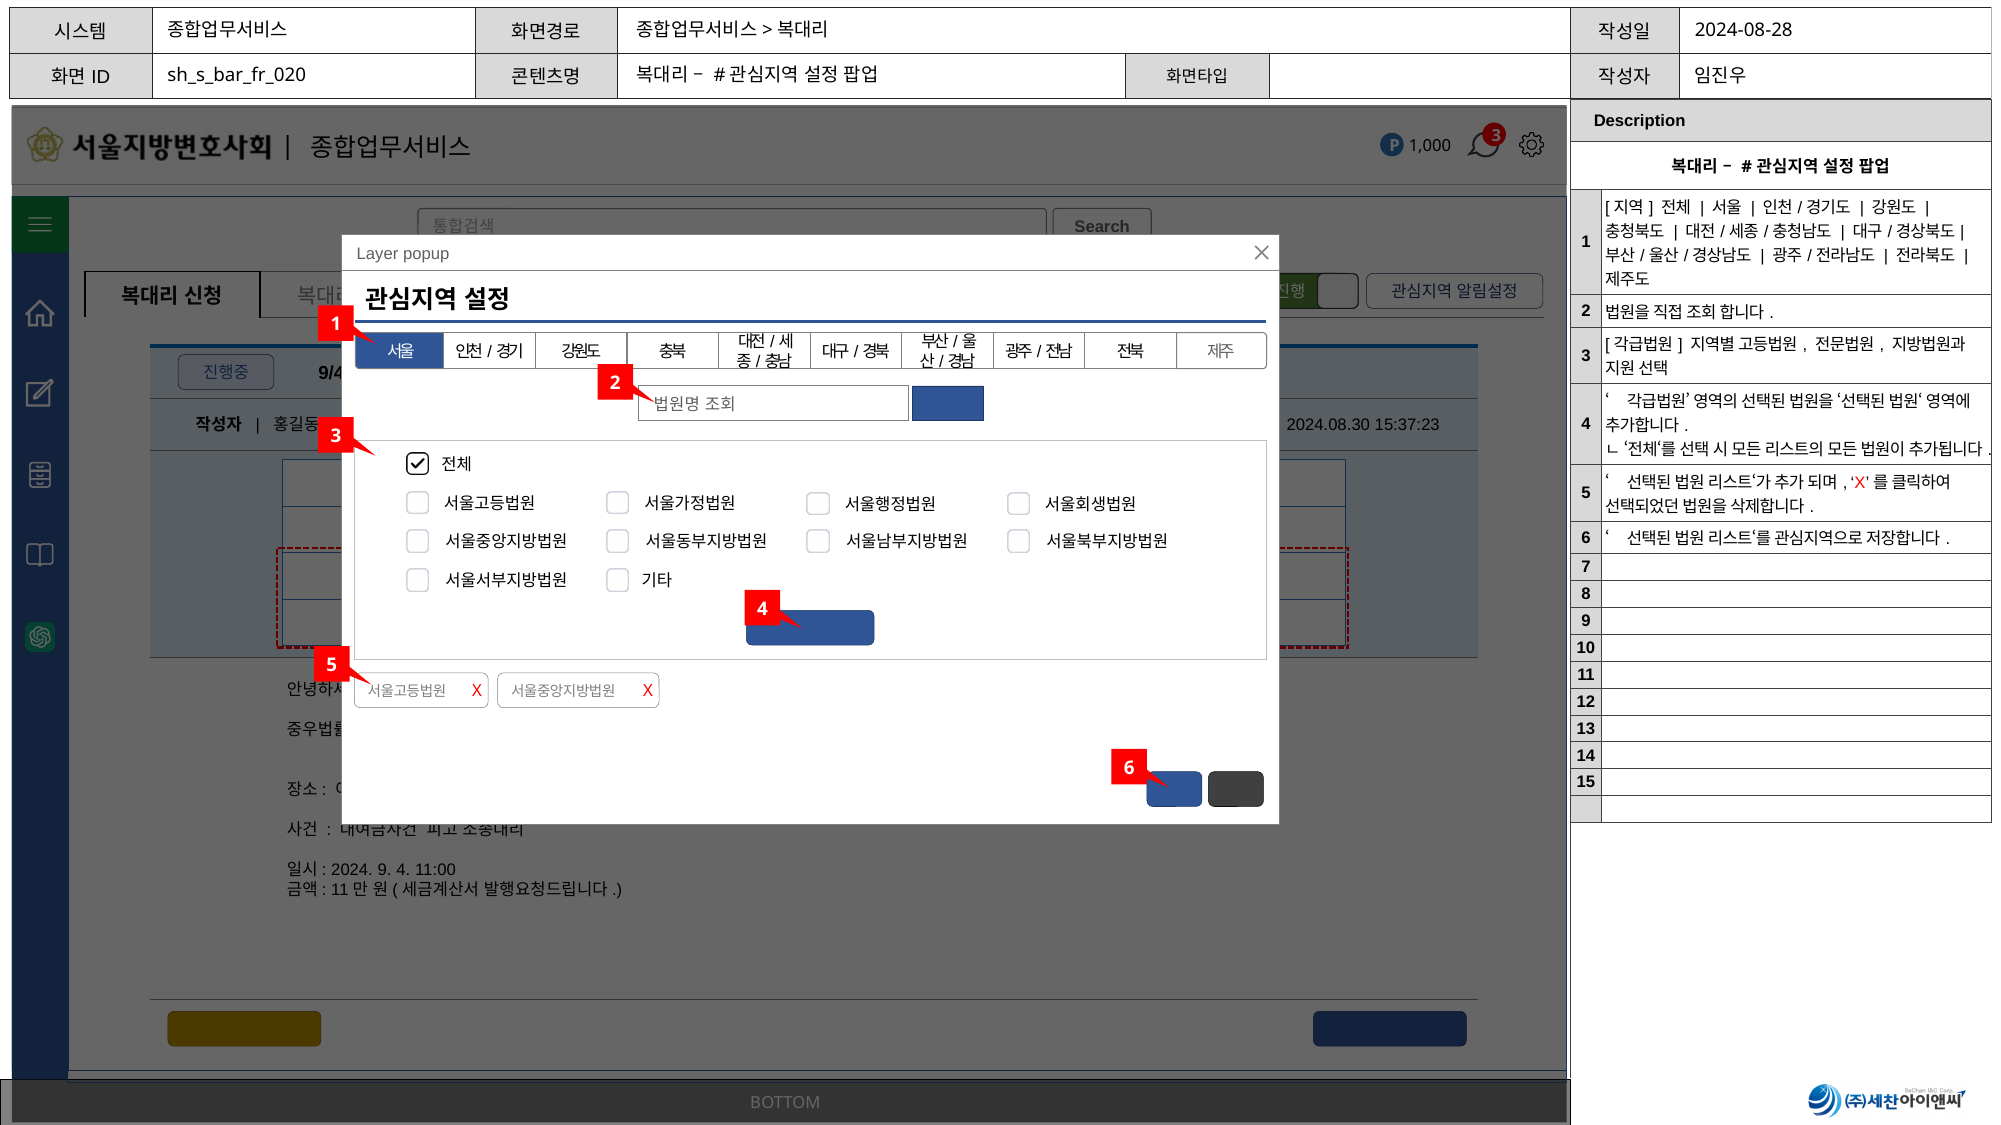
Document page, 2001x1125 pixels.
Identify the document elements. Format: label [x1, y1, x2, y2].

table_cell [1602, 190, 1991, 294]
table_cell [1571, 716, 1601, 741]
table_cell [1602, 742, 1991, 768]
table_cell [1602, 635, 1991, 661]
list [152, 10, 472, 50]
table_header [1571, 100, 1991, 141]
table_cell [1602, 384, 1991, 464]
table_cell [1571, 522, 1601, 553]
table_cell [1602, 295, 1991, 327]
table_cell [1571, 635, 1601, 661]
list [621, 55, 1114, 96]
table_cell [1571, 142, 1991, 189]
table_cell [1602, 522, 1991, 553]
table_cell [1602, 465, 1991, 521]
table_cell [1571, 384, 1601, 464]
table_cell [1571, 796, 1601, 822]
table_cell [1602, 662, 1991, 688]
table_cell [1571, 581, 1601, 607]
table_cell [1602, 796, 1991, 822]
table_cell [1602, 581, 1991, 607]
table_cell [1602, 716, 1991, 741]
table_cell [1571, 689, 1601, 715]
table_cell [1571, 769, 1601, 795]
table_cell [1602, 769, 1991, 795]
table_cell [1571, 295, 1601, 327]
picture [1803, 1081, 1970, 1121]
table_cell [1602, 554, 1991, 580]
table_cell [1571, 554, 1601, 580]
table_cell [1602, 608, 1991, 634]
table_cell [1602, 689, 1991, 715]
table_cell [1571, 742, 1601, 768]
table_cell [1571, 608, 1601, 634]
table_cell [1602, 328, 1991, 383]
table_cell [1571, 662, 1601, 688]
text_box [11, 104, 1568, 1123]
list [621, 10, 1563, 50]
list [152, 55, 472, 96]
table_cell [1571, 328, 1601, 383]
table_cell [1571, 190, 1601, 294]
table_cell [1571, 465, 1601, 521]
